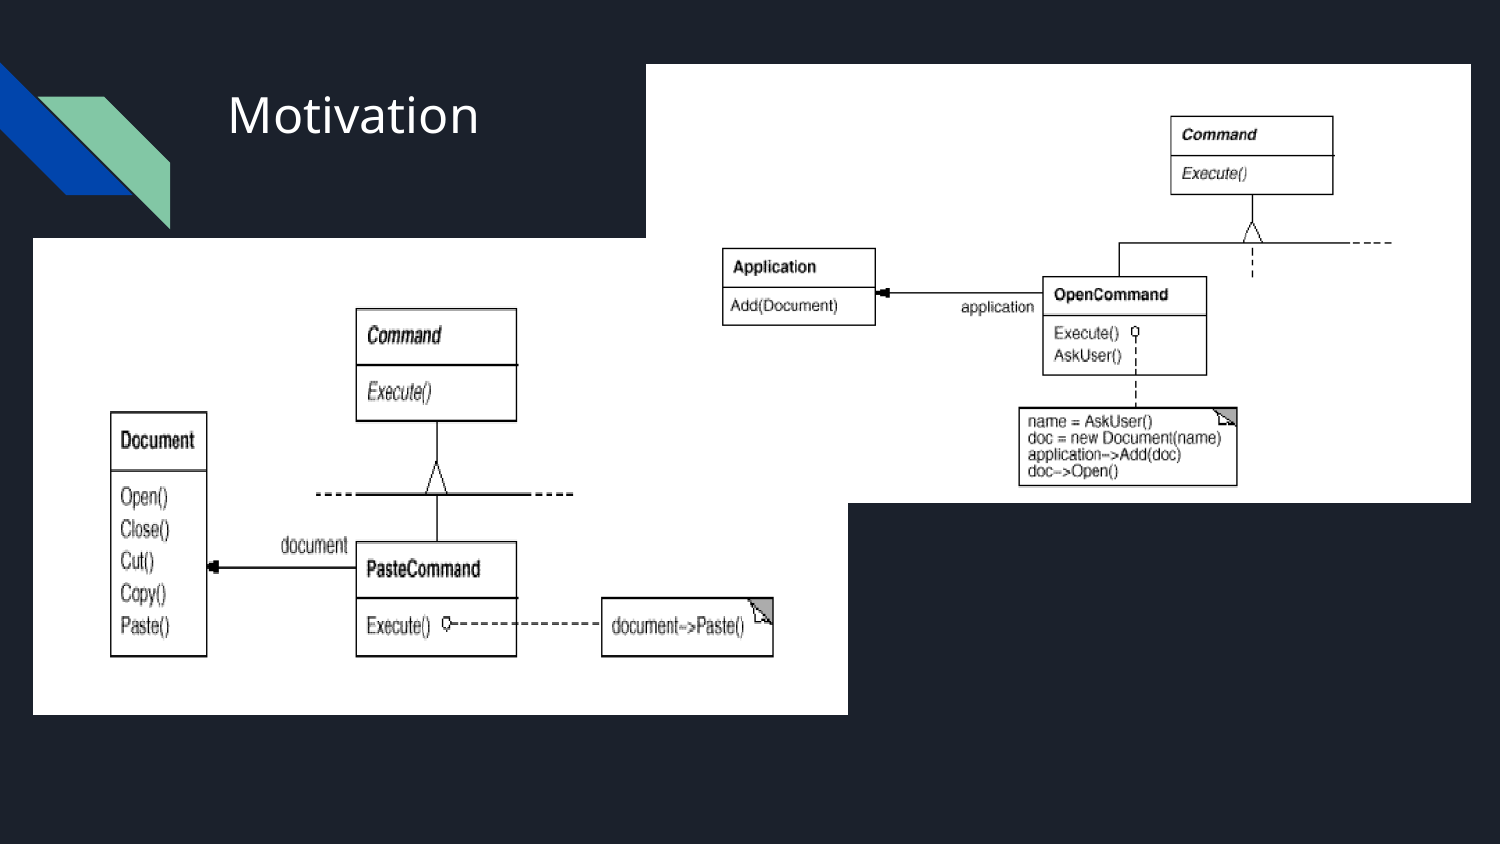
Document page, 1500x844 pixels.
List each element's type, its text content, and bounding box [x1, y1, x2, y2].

title Motivation [212, 64, 645, 215]
picture [33, 64, 1471, 715]
